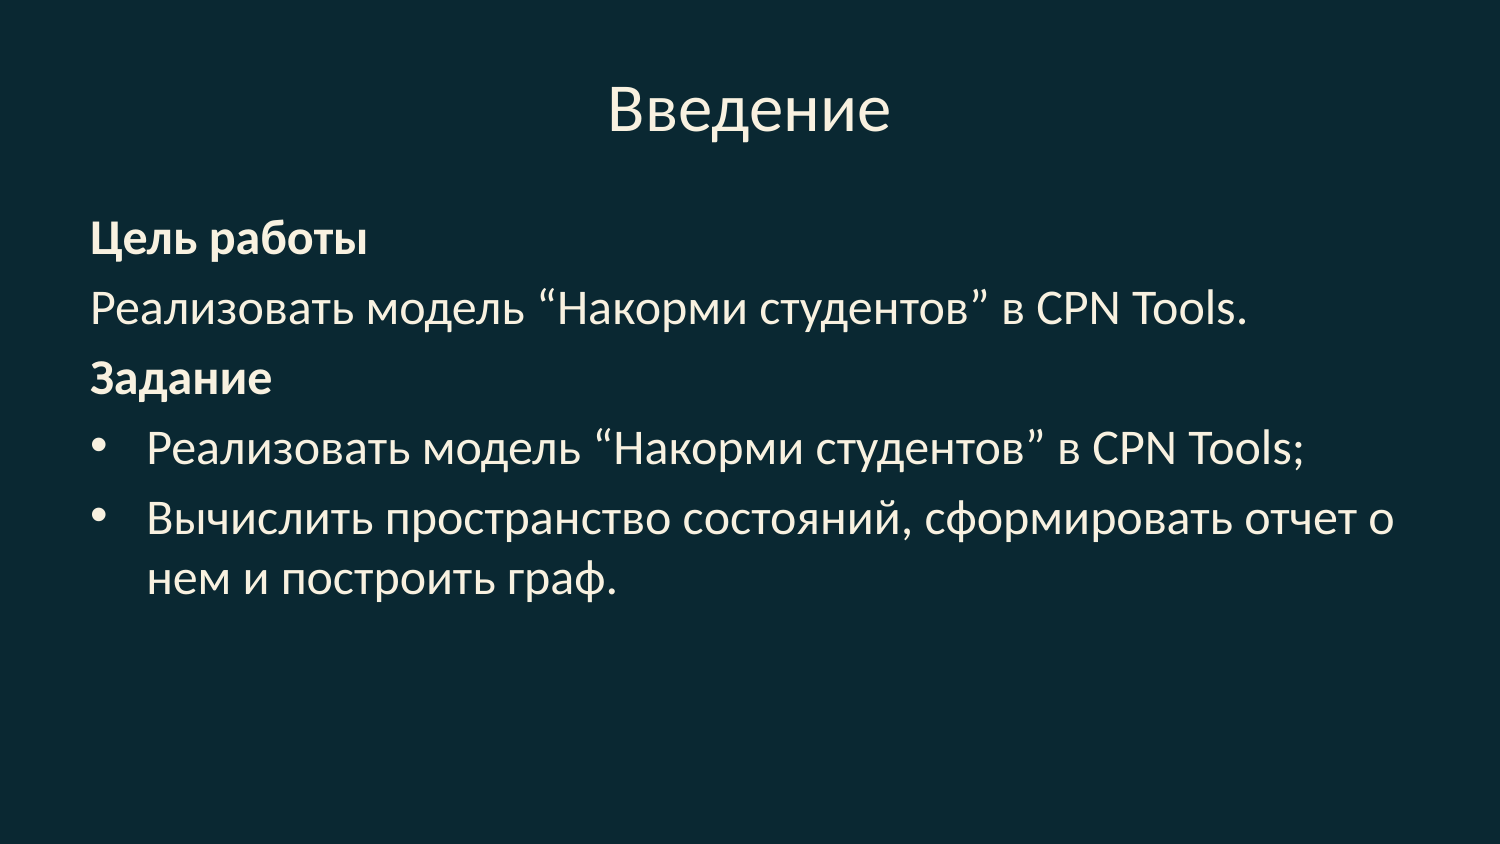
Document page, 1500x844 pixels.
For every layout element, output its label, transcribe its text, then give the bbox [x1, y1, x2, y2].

list Цель работы Реализовать модель “Накорми студентов” в CPN Tools. Задание Реализовать модель “Накорми студентов” в CPN Tools; Вычислить пространство состояний, сформировать отчет о нем и построить граф. [75, 196, 1425, 754]
title Введение [75, 33, 1425, 175]
